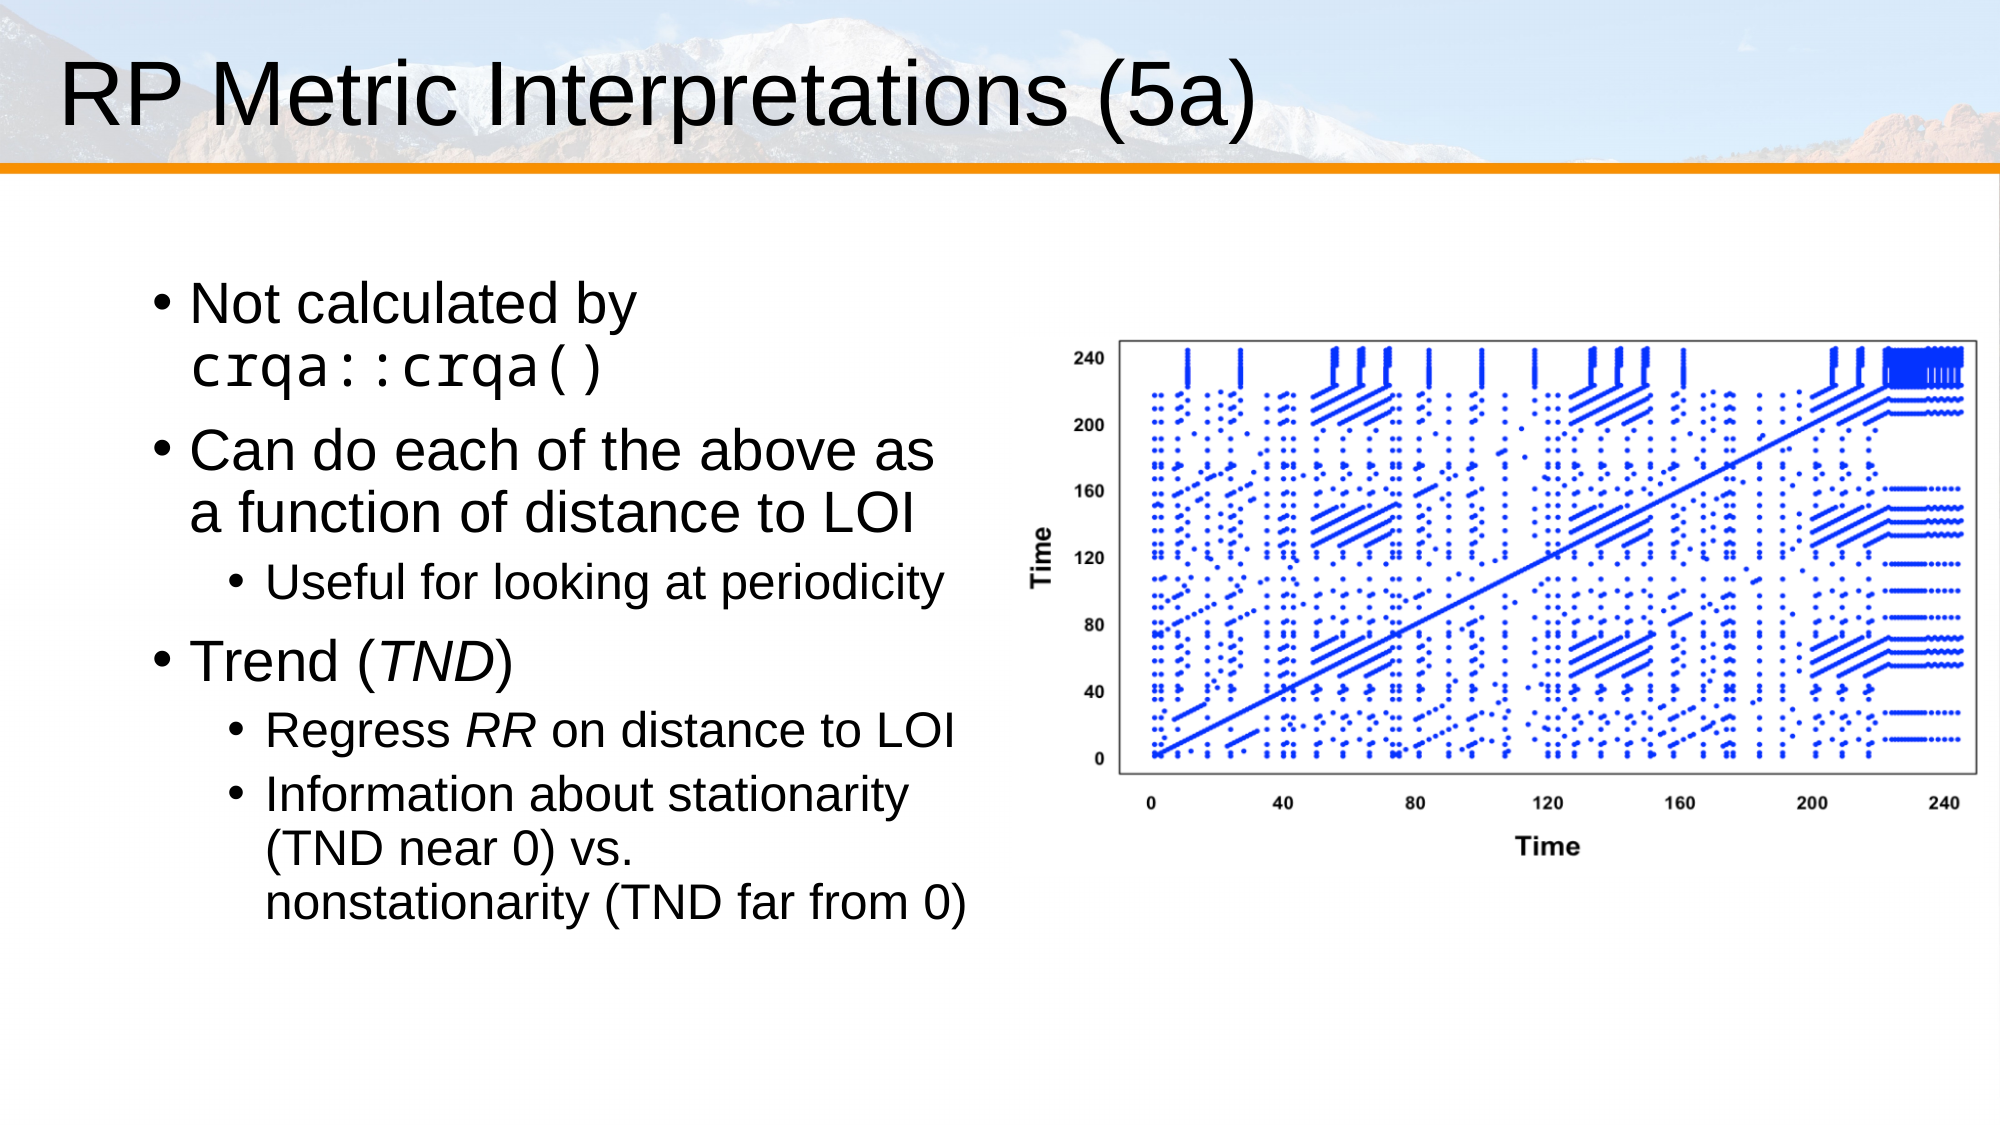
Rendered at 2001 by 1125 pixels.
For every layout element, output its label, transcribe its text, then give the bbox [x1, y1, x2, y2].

title RP Metric Interpretations (5a) [43, 3, 1953, 188]
list Not calculated by crqa::crqa() Can do each of the above as a function of distance to LOI Useful for looking at periodicity Trend (TND) Regress RR on distance to LOI Information about stationarity (TND near 0) vs. nonstationarity (TND far from 0) [137, 265, 988, 980]
picture [0, 0, 2000, 1125]
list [1012, 337, 1983, 876]
